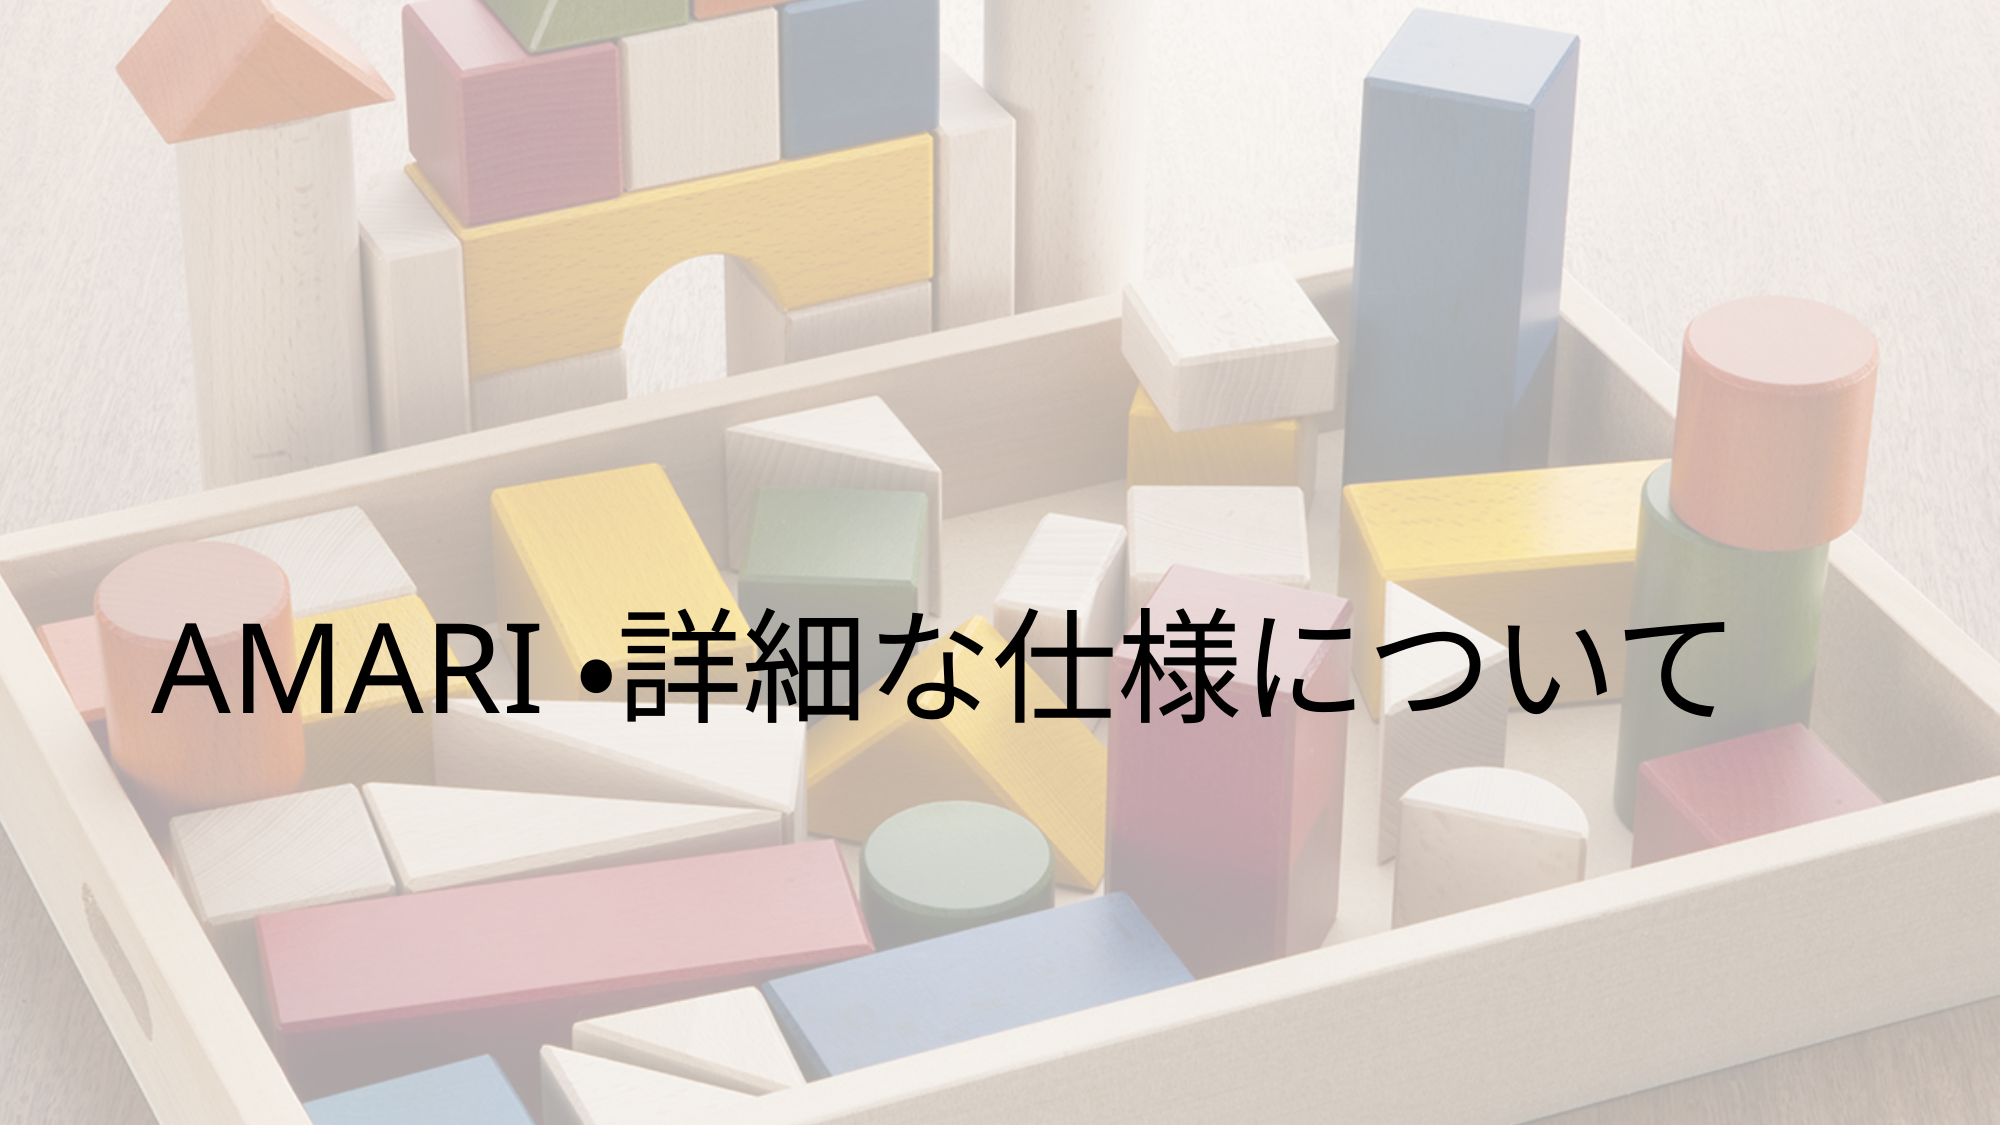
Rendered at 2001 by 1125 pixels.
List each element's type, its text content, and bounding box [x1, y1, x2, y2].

title AMARI・詳細な仕様について [136, 280, 1862, 749]
